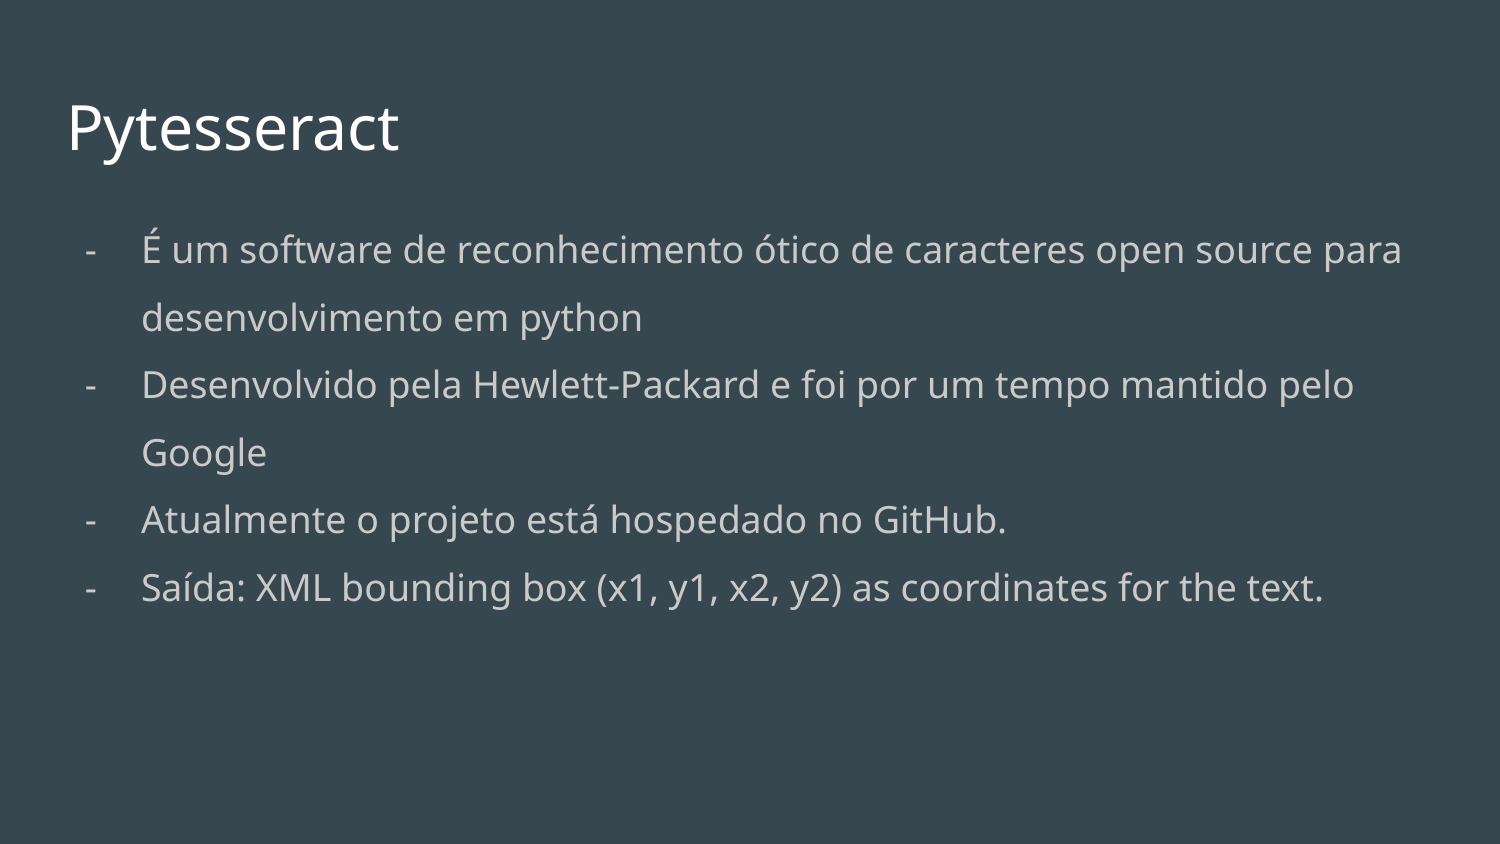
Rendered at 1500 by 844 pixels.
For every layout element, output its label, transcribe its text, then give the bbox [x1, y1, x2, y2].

list É um software de reconhecimento ótico de caracteres open source para desenvolvimento em python Desenvolvido pela Hewlett-Packard e foi por um tempo mantido pelo Google Atualmente o projeto está hospedado no GitHub. Saída: XML bounding box (x1, y1, x2, y2) as coordinates for the text. [51, 189, 1449, 750]
title Pytesseract [51, 72, 1449, 167]
